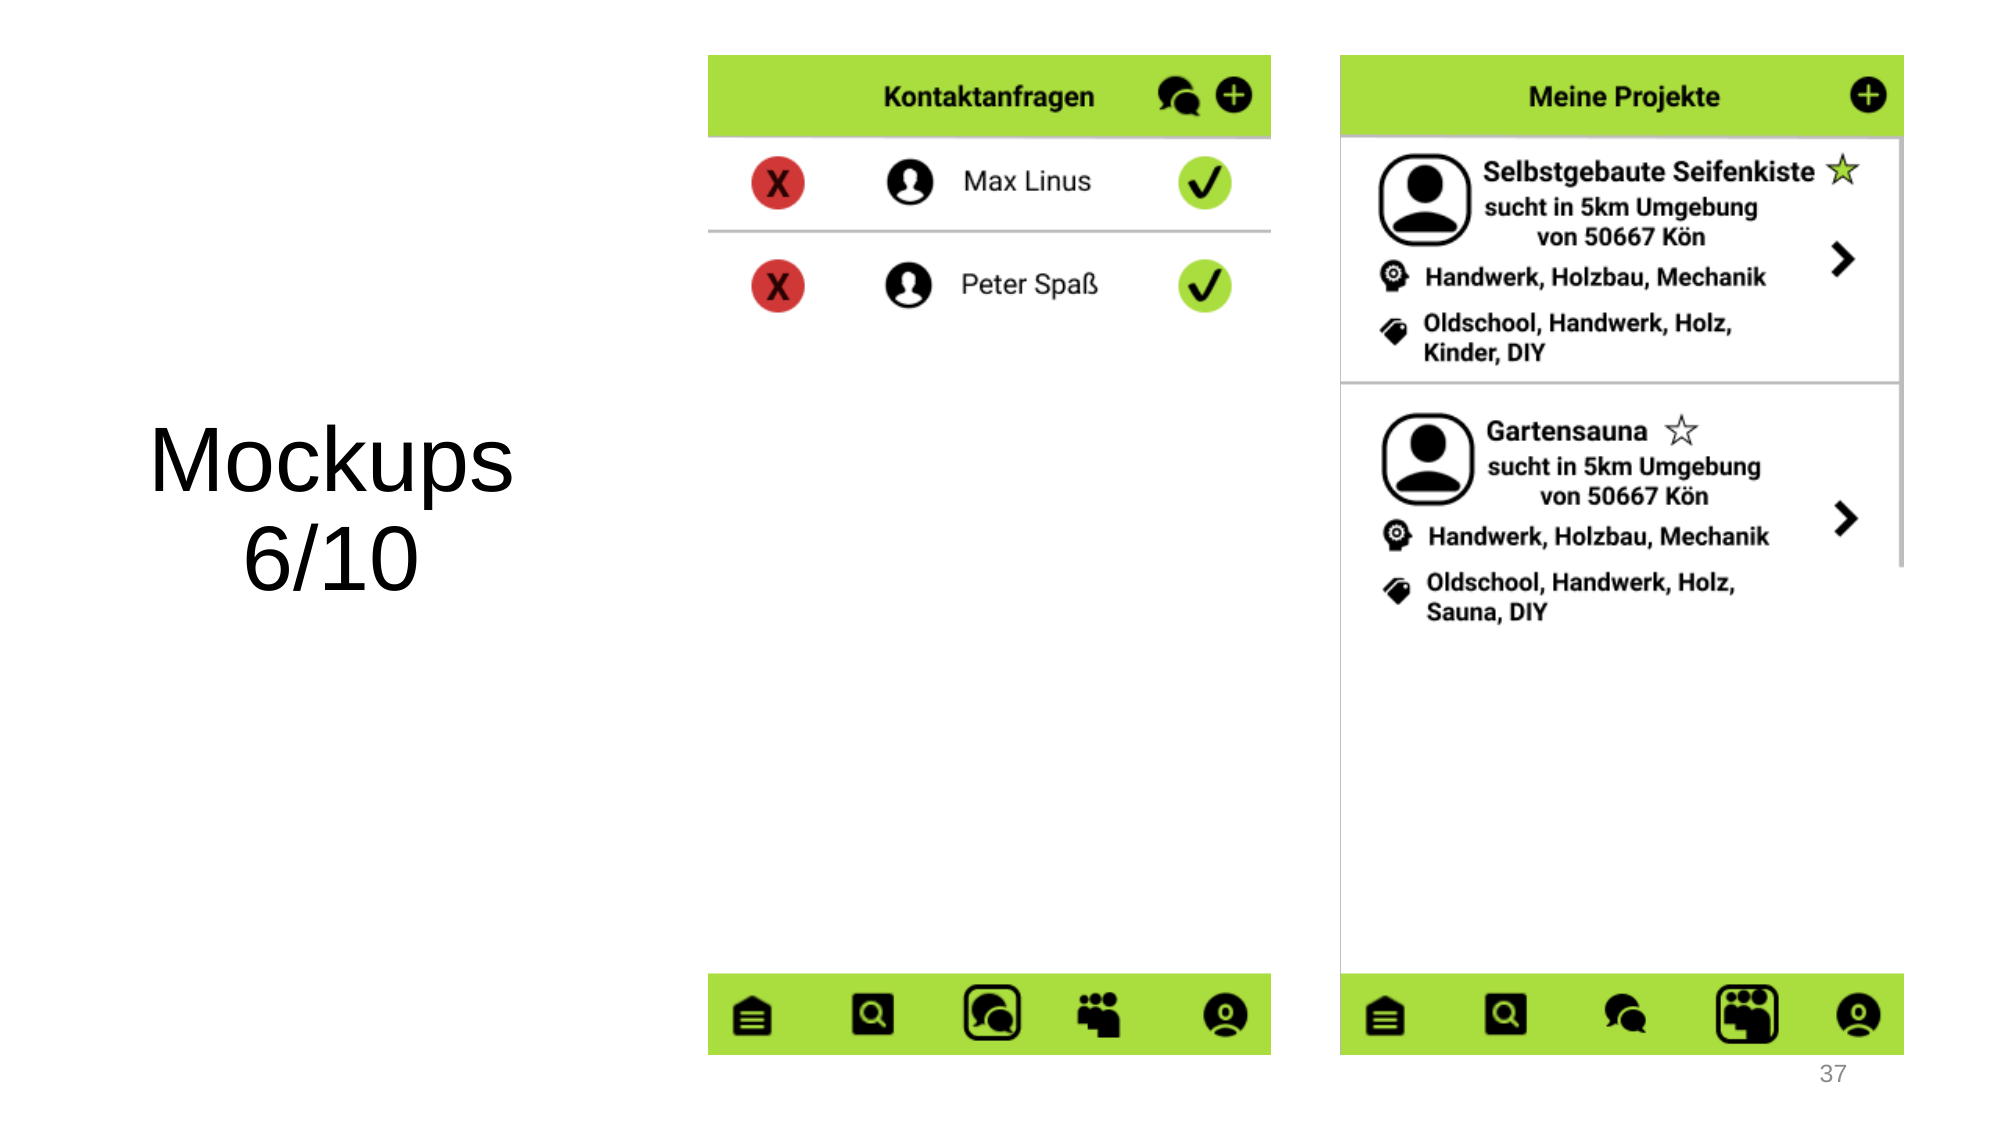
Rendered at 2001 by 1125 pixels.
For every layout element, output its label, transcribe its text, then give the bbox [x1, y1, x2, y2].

slide_number 36 [1412, 1063, 1863, 1103]
title Mockups 6/10 [0, 402, 698, 620]
picture [708, 55, 1904, 1056]
